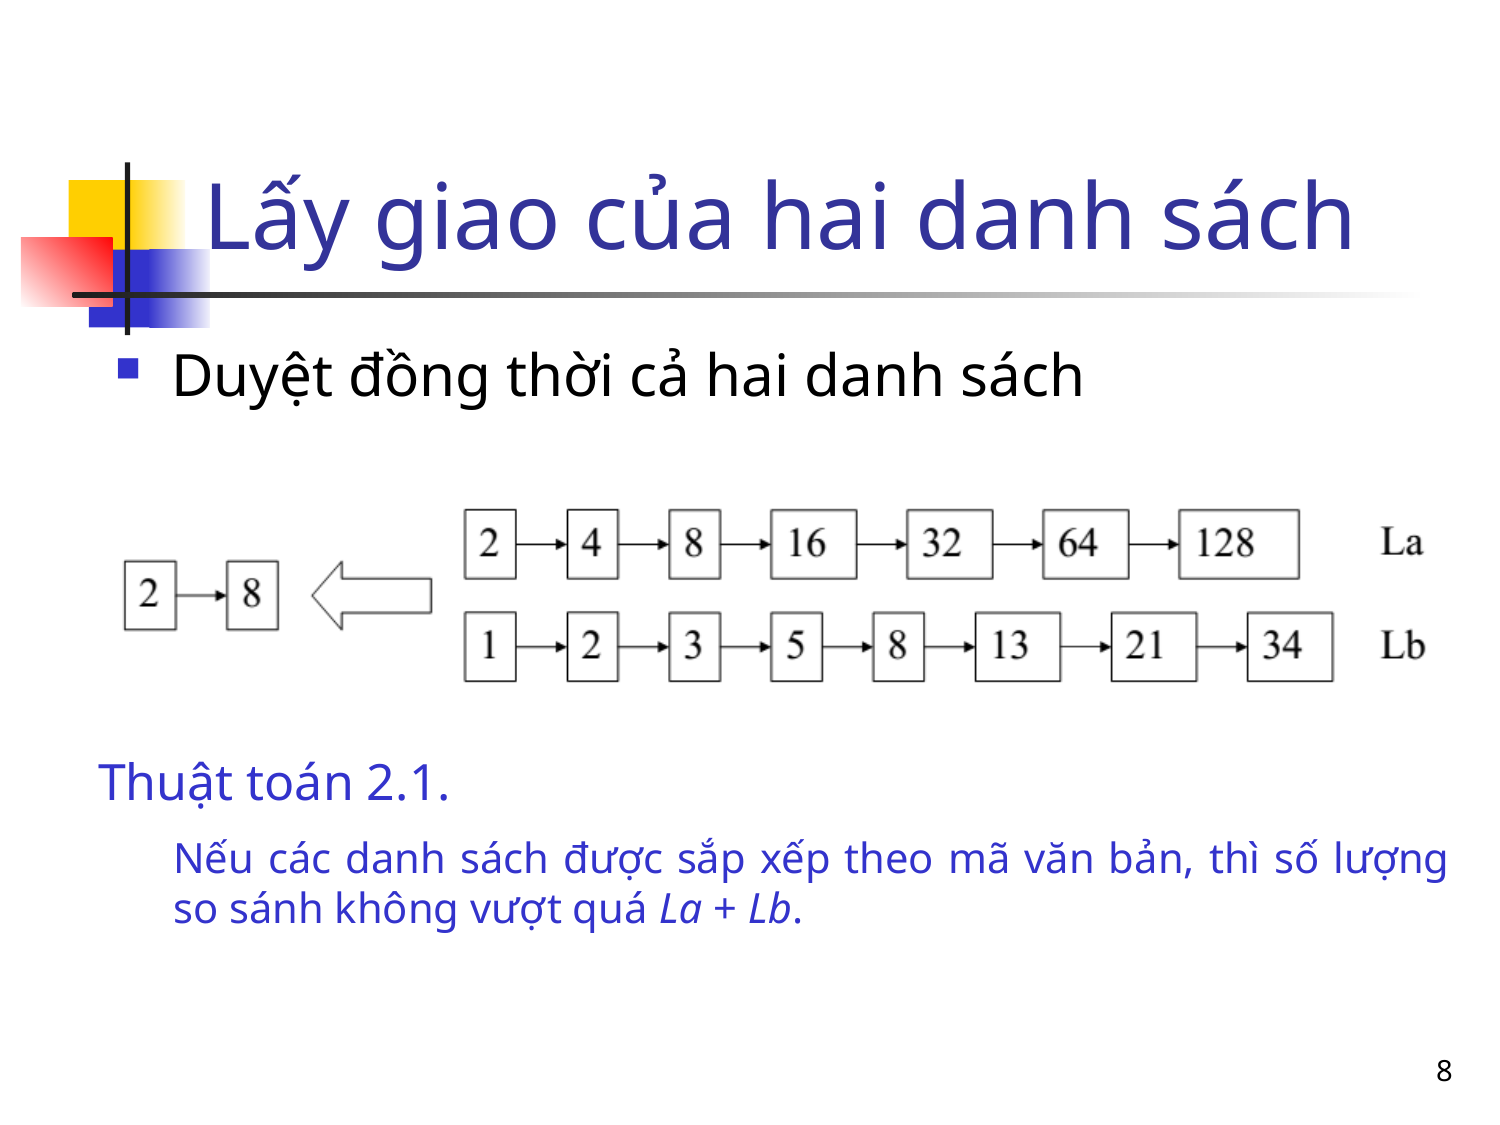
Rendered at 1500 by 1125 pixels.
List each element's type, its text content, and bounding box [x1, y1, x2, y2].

title Lấy giao của hai danh sách [188, 35, 1468, 275]
text_box Thuật toán 2.1. Nếu các danh sách được sắp xếp theo mã văn bản, thì số lượng so sánh không vượt quá La + Lb. [83, 743, 1466, 940]
picture [112, 503, 1452, 698]
slide_number 8 [1155, 1024, 1468, 1100]
list Duyệt đồng thời cả hai danh sách [100, 331, 1458, 449]
